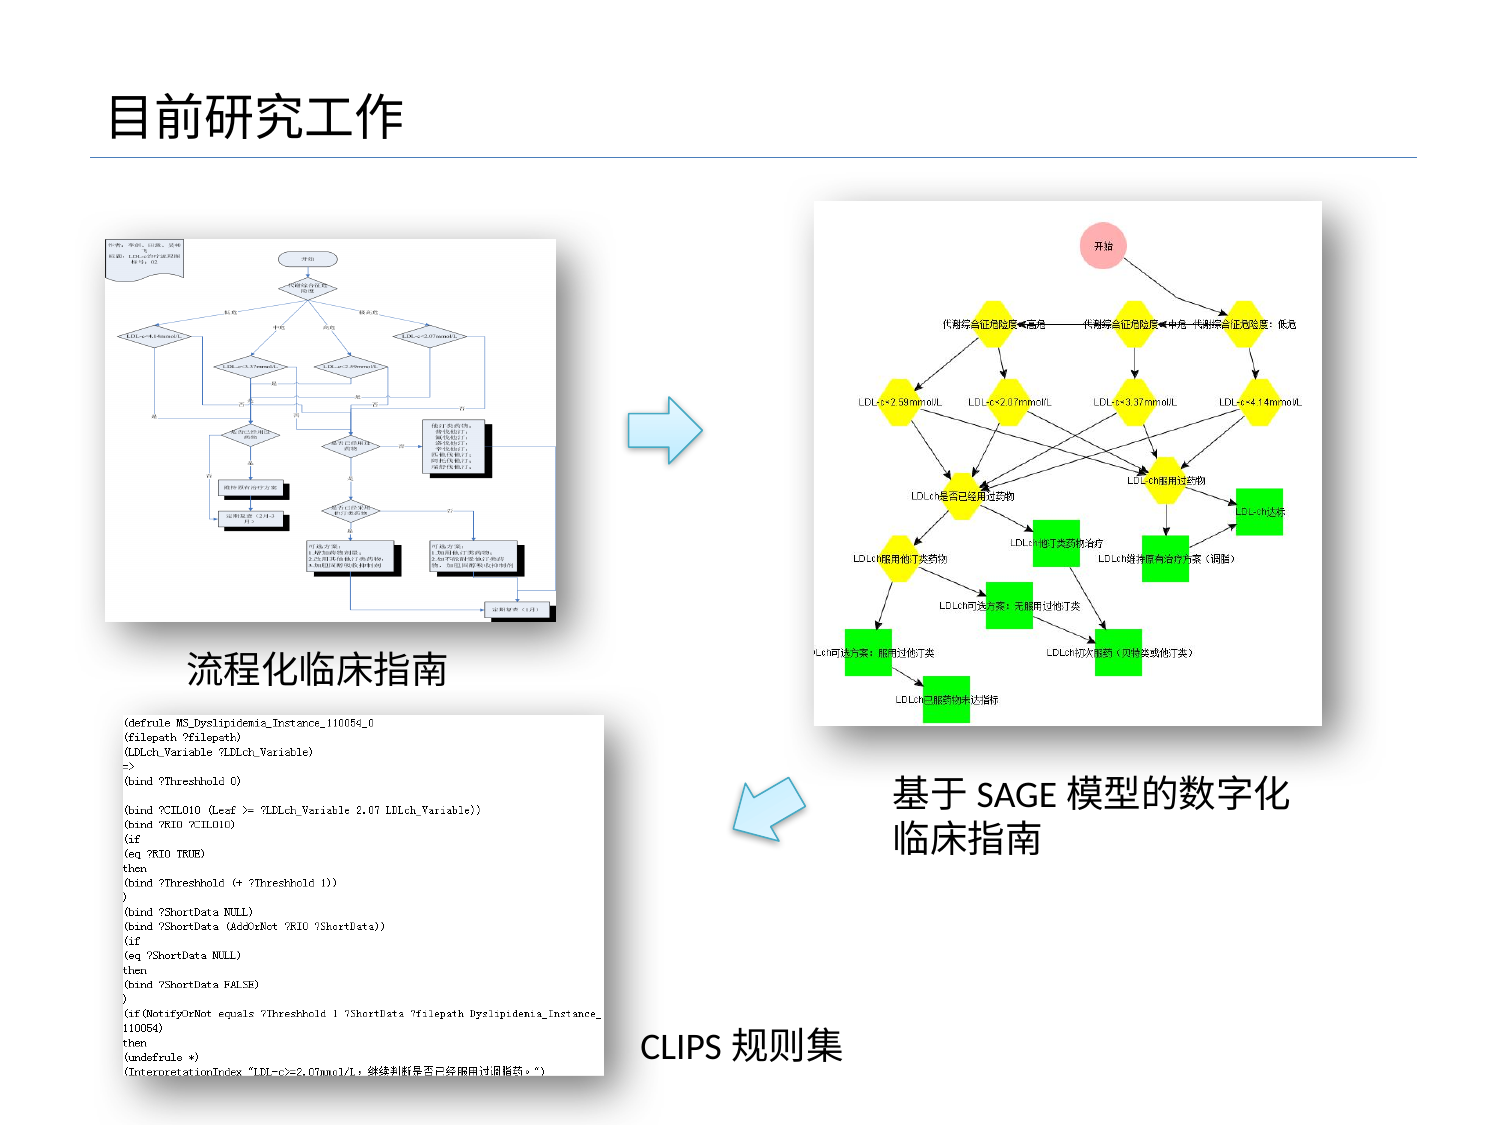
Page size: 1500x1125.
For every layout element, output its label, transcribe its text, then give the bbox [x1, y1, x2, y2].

picture [105, 238, 556, 622]
text_box [627, 396, 703, 465]
picture [813, 201, 1322, 726]
picture [123, 715, 604, 1076]
text_box 基于SAGE模型的数字化临床指南 [877, 762, 1323, 868]
text_box 流程化临床指南 [171, 638, 556, 699]
text_box [732, 776, 807, 842]
text_box 目前研究工作 [89, 78, 832, 153]
text_box CLIPS规则集 [625, 1014, 859, 1075]
